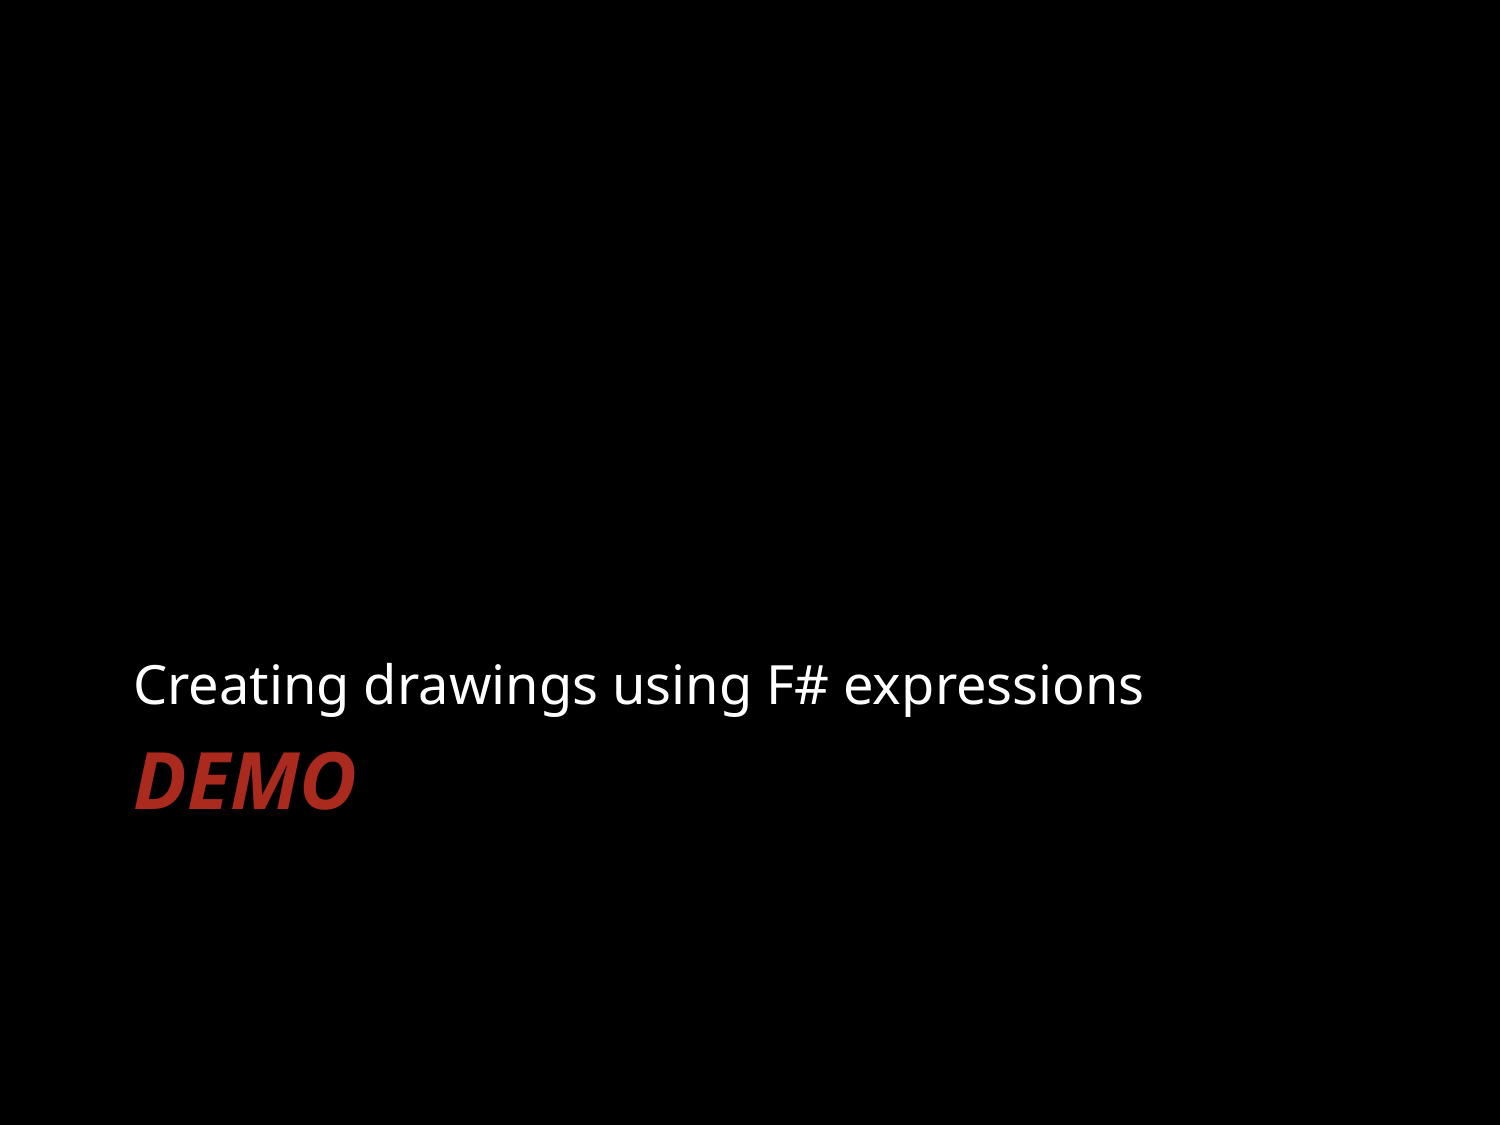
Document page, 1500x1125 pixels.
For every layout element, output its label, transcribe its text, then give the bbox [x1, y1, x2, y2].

title DEMO [118, 723, 1394, 947]
list Creating drawings using F# expressions [118, 476, 1394, 723]
